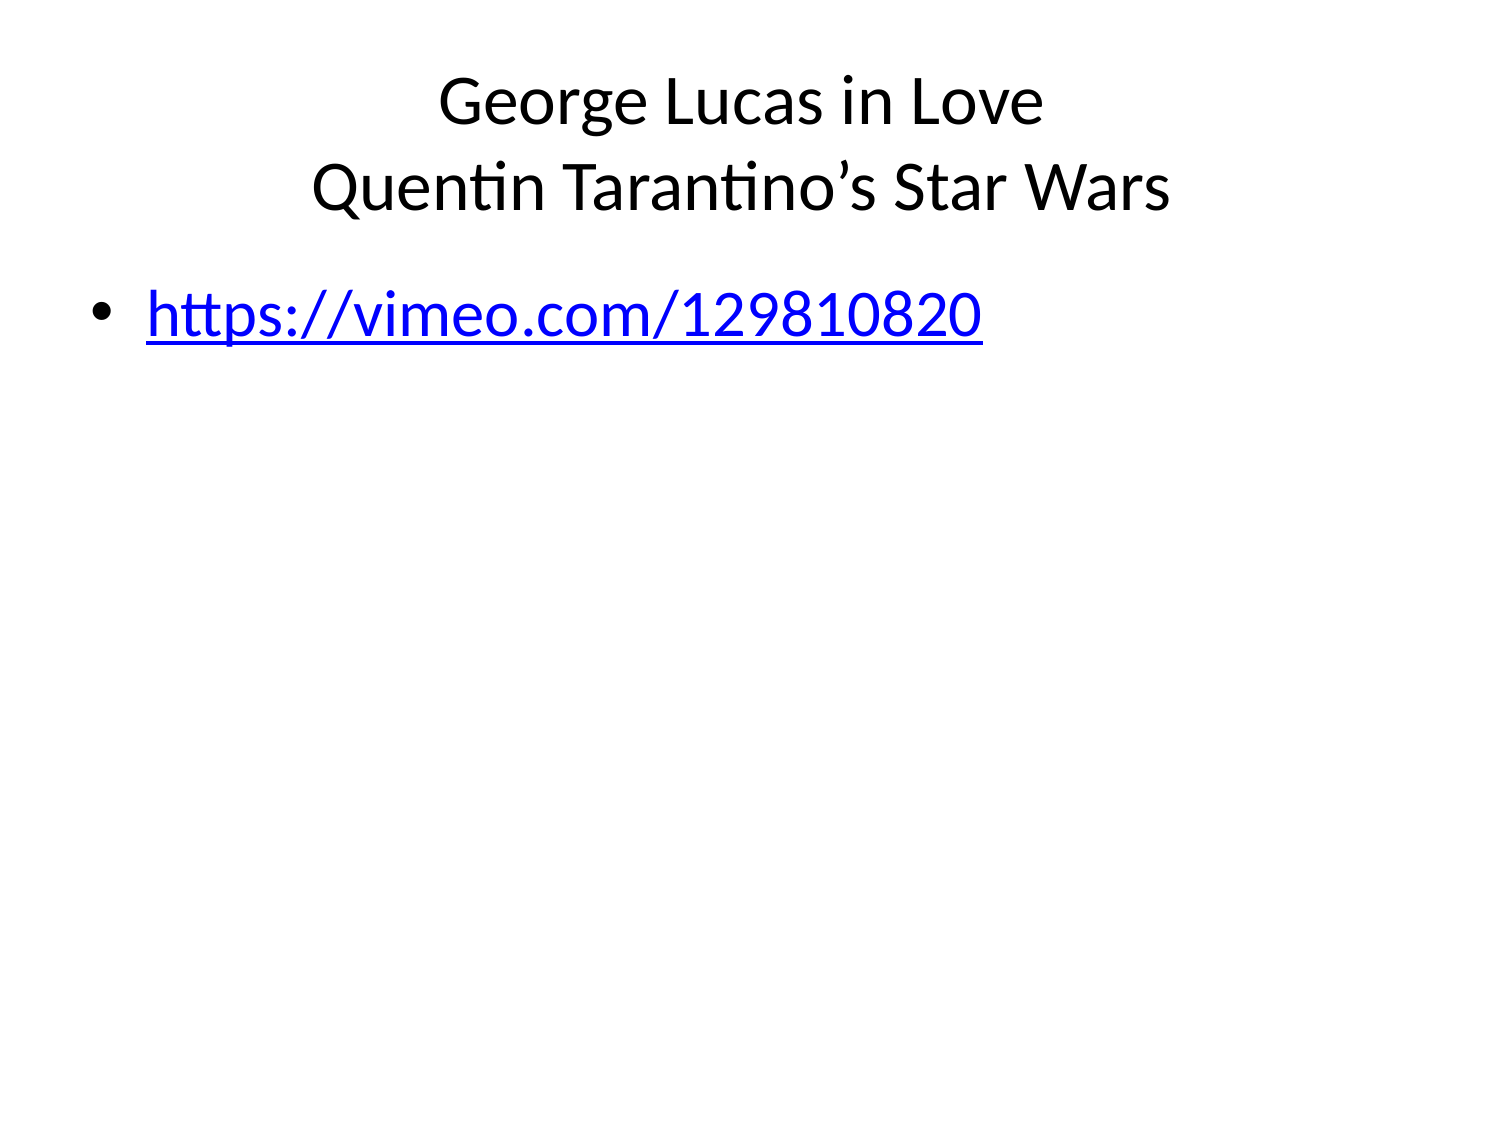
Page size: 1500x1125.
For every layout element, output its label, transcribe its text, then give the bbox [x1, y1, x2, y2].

list https://vimeo.com/129810820 [75, 262, 1425, 1005]
title George Lucas in Love Quentin Tarantino’s Star Wars [75, 45, 1425, 233]
